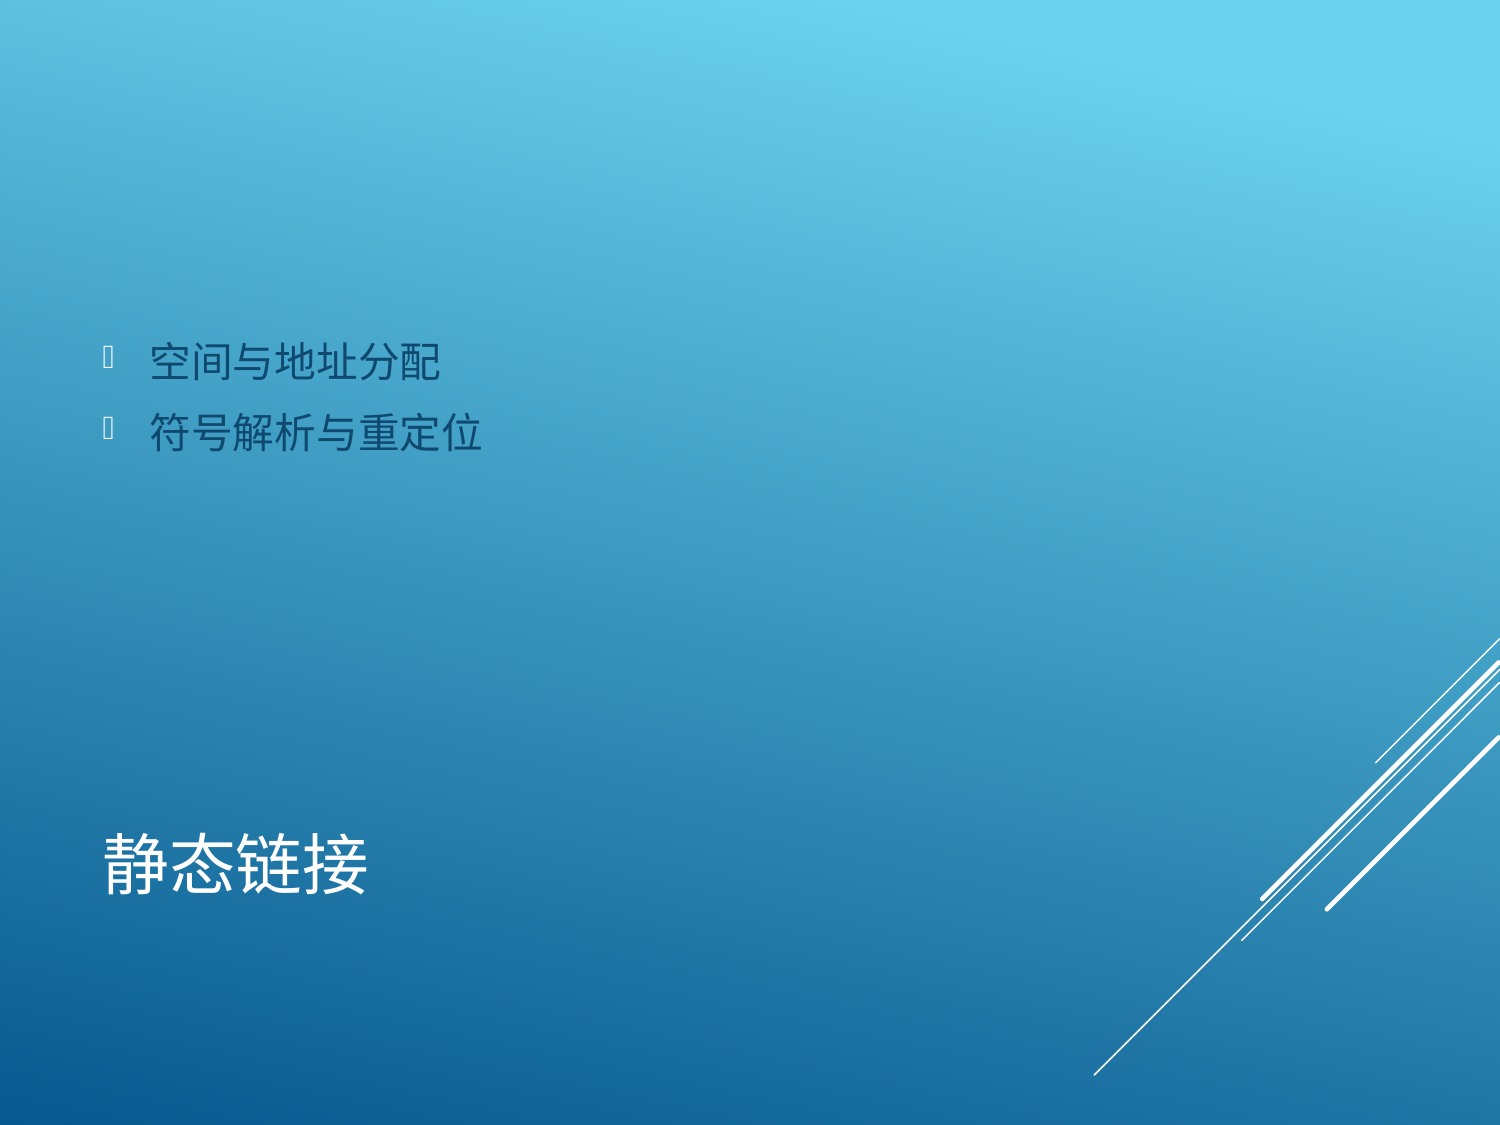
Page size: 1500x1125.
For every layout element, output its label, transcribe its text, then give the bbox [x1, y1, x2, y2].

list 空间与地址分配 符号解析与重定位 [87, 87, 1163, 706]
title 静态链接 [87, 737, 1163, 988]
